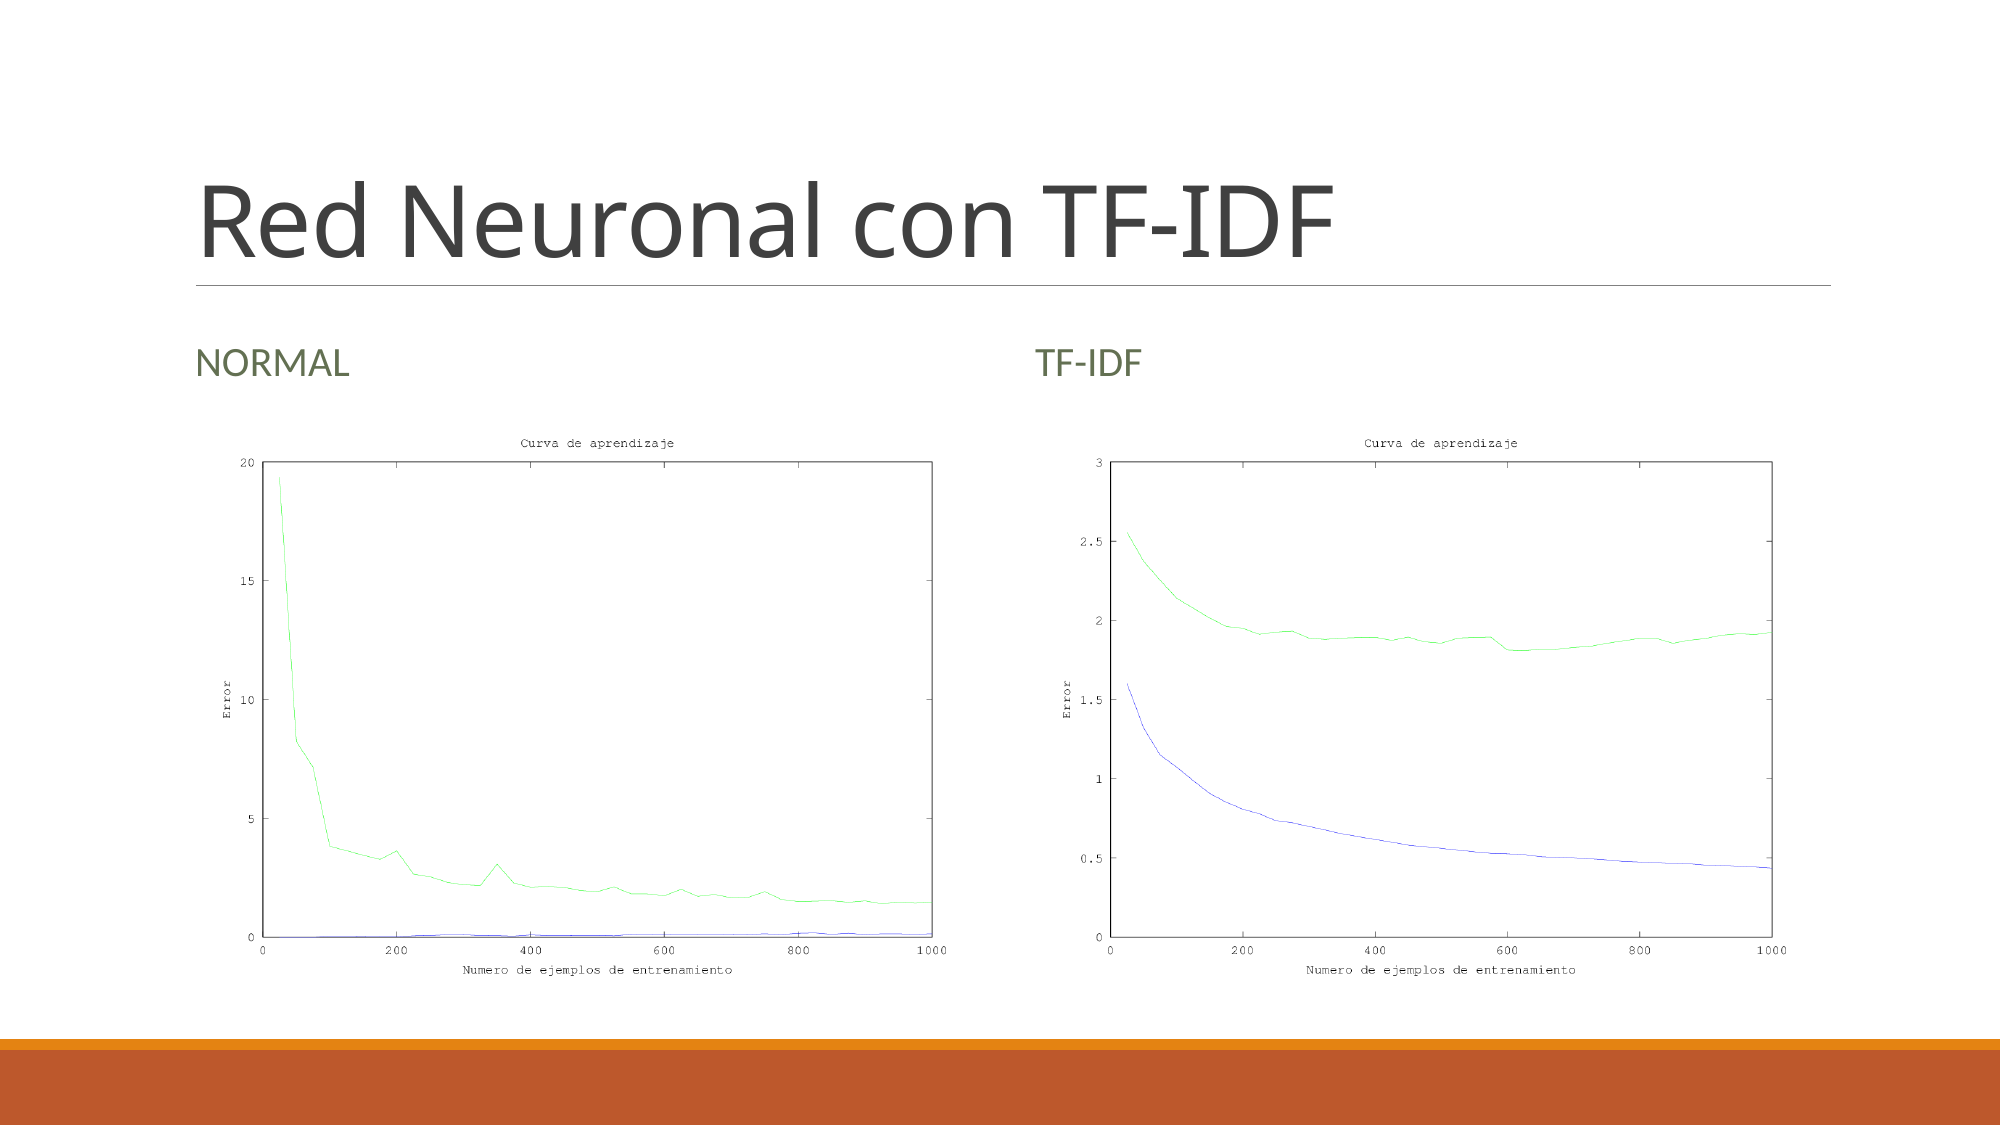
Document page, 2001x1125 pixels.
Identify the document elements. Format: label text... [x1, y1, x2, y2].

title Red Neuronal con TF-IDF [180, 47, 1830, 285]
list TF-IDF [1020, 302, 1830, 424]
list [1054, 423, 1795, 979]
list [215, 423, 955, 979]
list Normal [180, 302, 990, 424]
